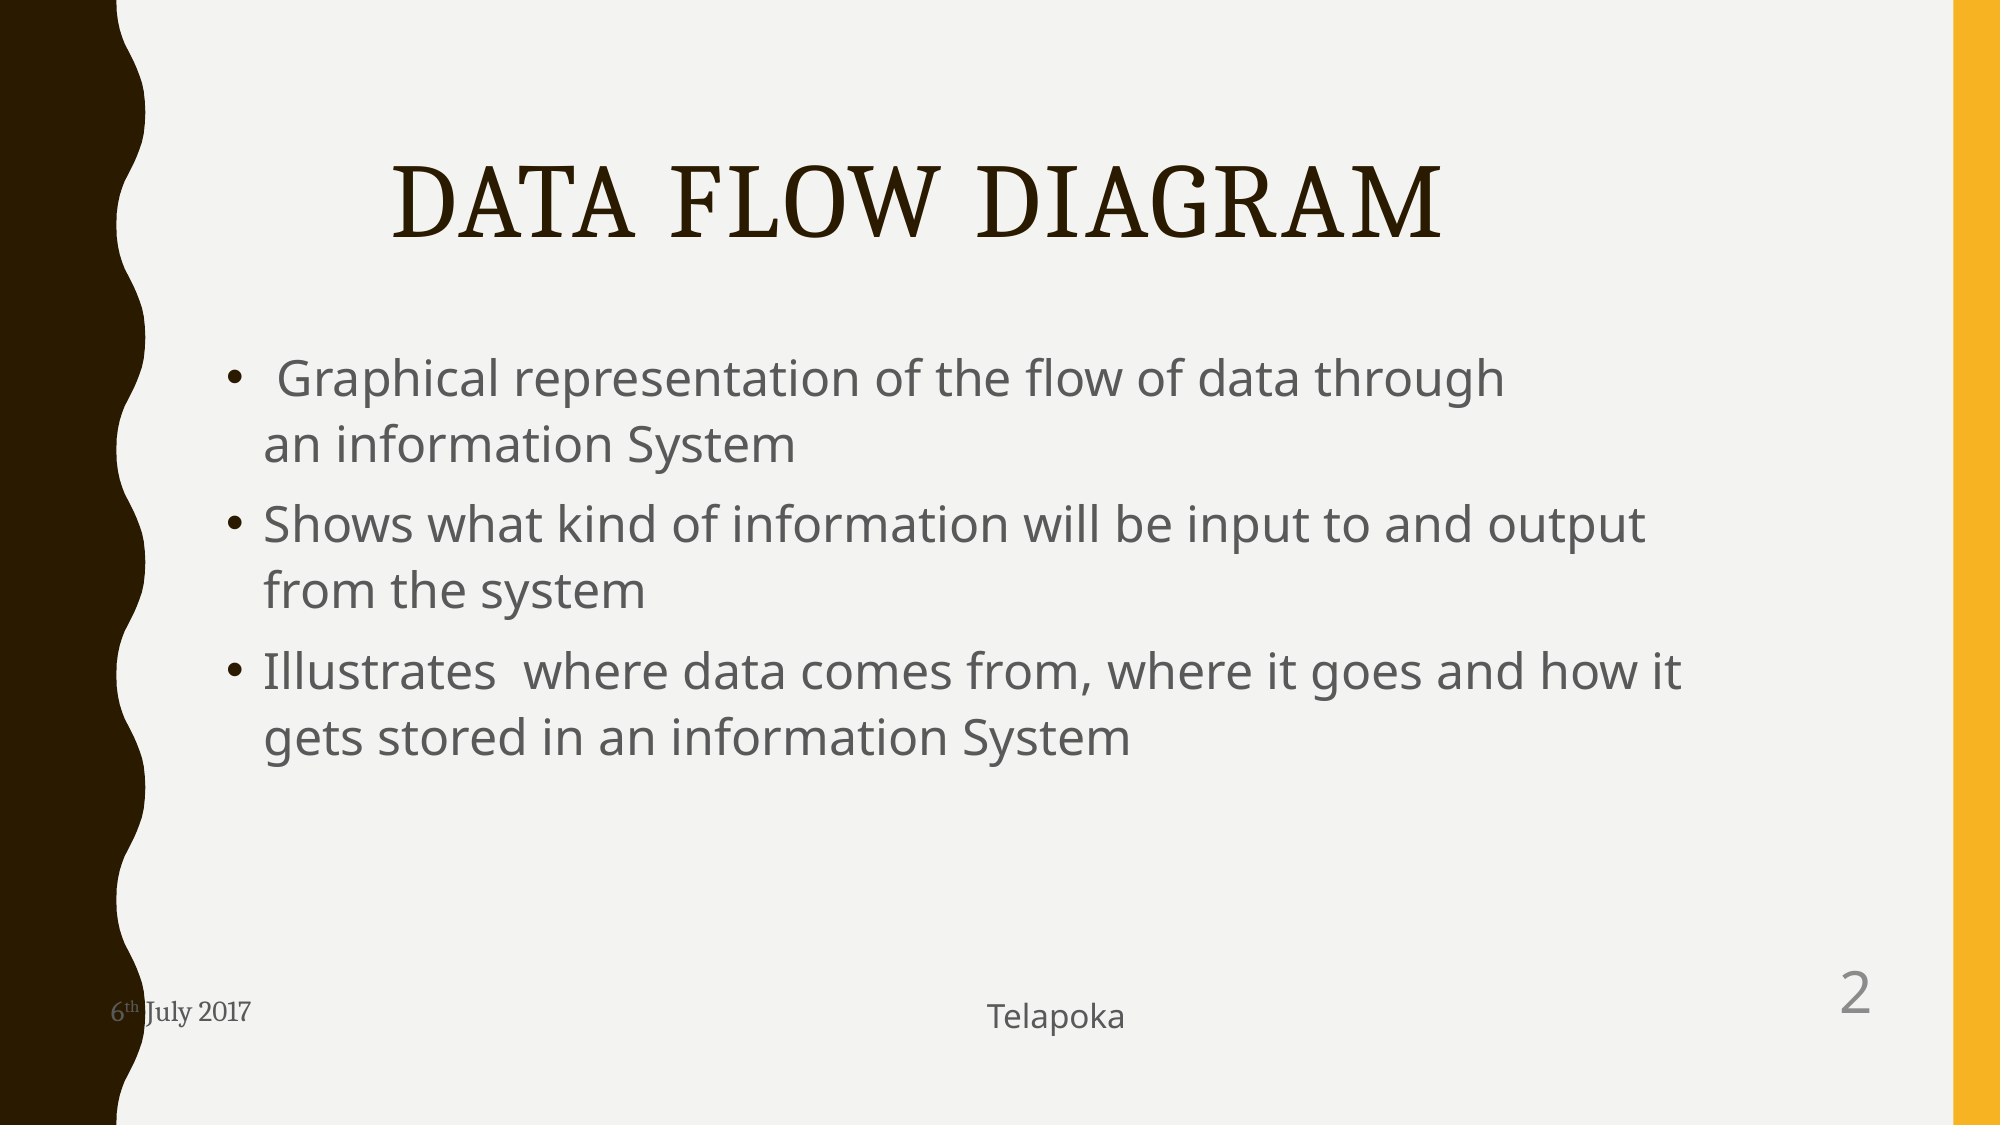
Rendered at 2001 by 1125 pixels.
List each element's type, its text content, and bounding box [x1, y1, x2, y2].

footer Telapoka [700, 990, 1334, 1040]
text_box 2 [1786, 906, 1925, 1033]
title Data Flow Diagram [141, 138, 1699, 377]
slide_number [95, 980, 285, 1040]
list Graphical representation of the flow of data through an information System Shows what kind of information will be input to and output from the system Illustrates where data comes from, where it goes and how it gets stored in an information System [211, 332, 1718, 994]
